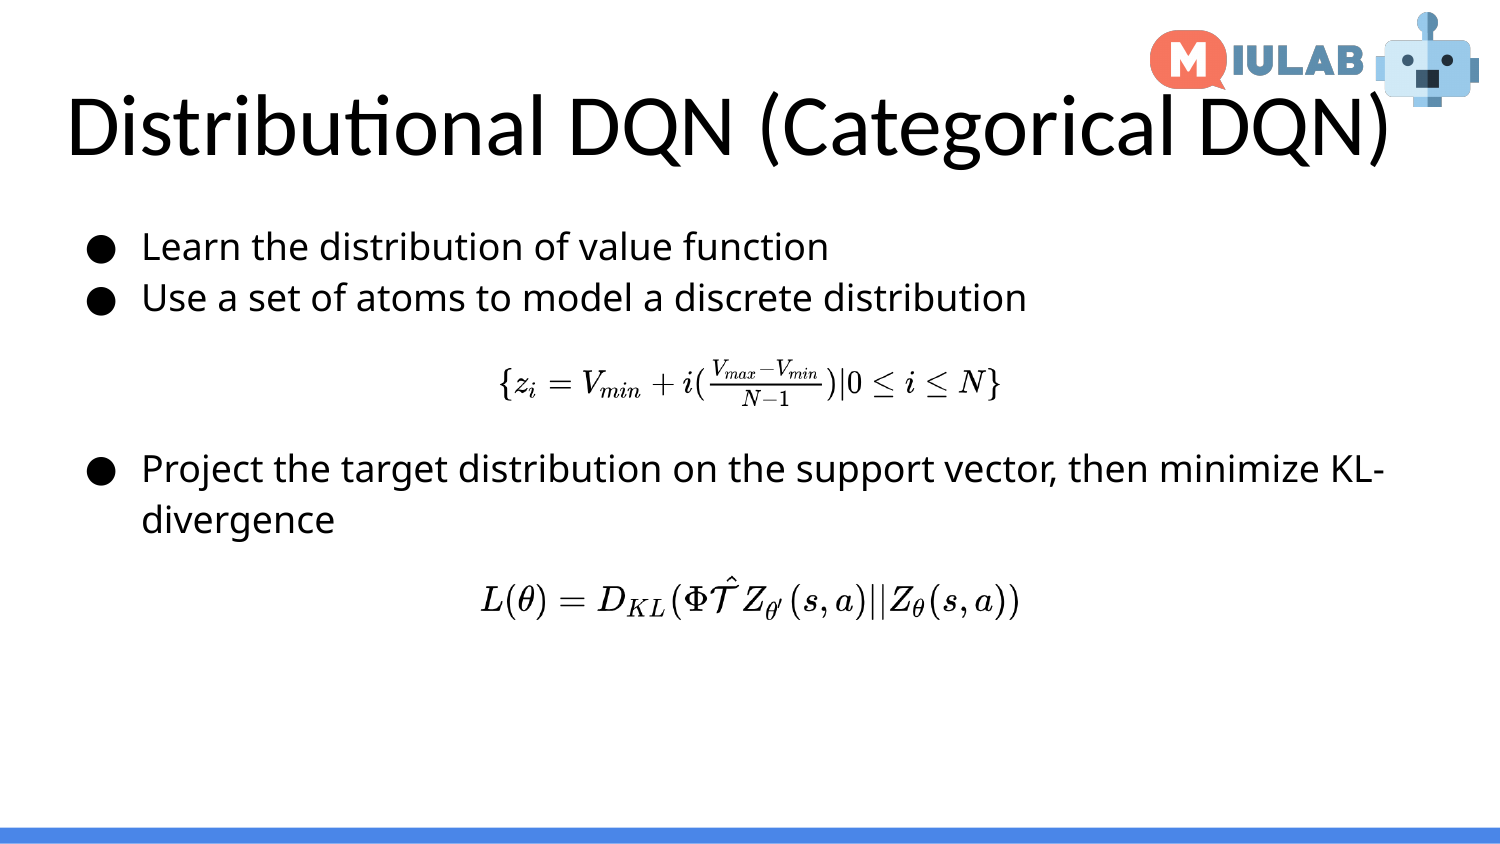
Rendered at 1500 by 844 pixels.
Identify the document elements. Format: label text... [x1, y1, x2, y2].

picture [479, 571, 1021, 625]
list Learn the distribution of value function Use a set of atoms to model a discrete distribution Project the target distribution on the support vector, then minimize KL-divergence [51, 200, 1449, 752]
title Distributional DQN (Categorical DQN) [51, 51, 1449, 189]
picture [1150, 12, 1479, 107]
picture [495, 357, 1005, 411]
